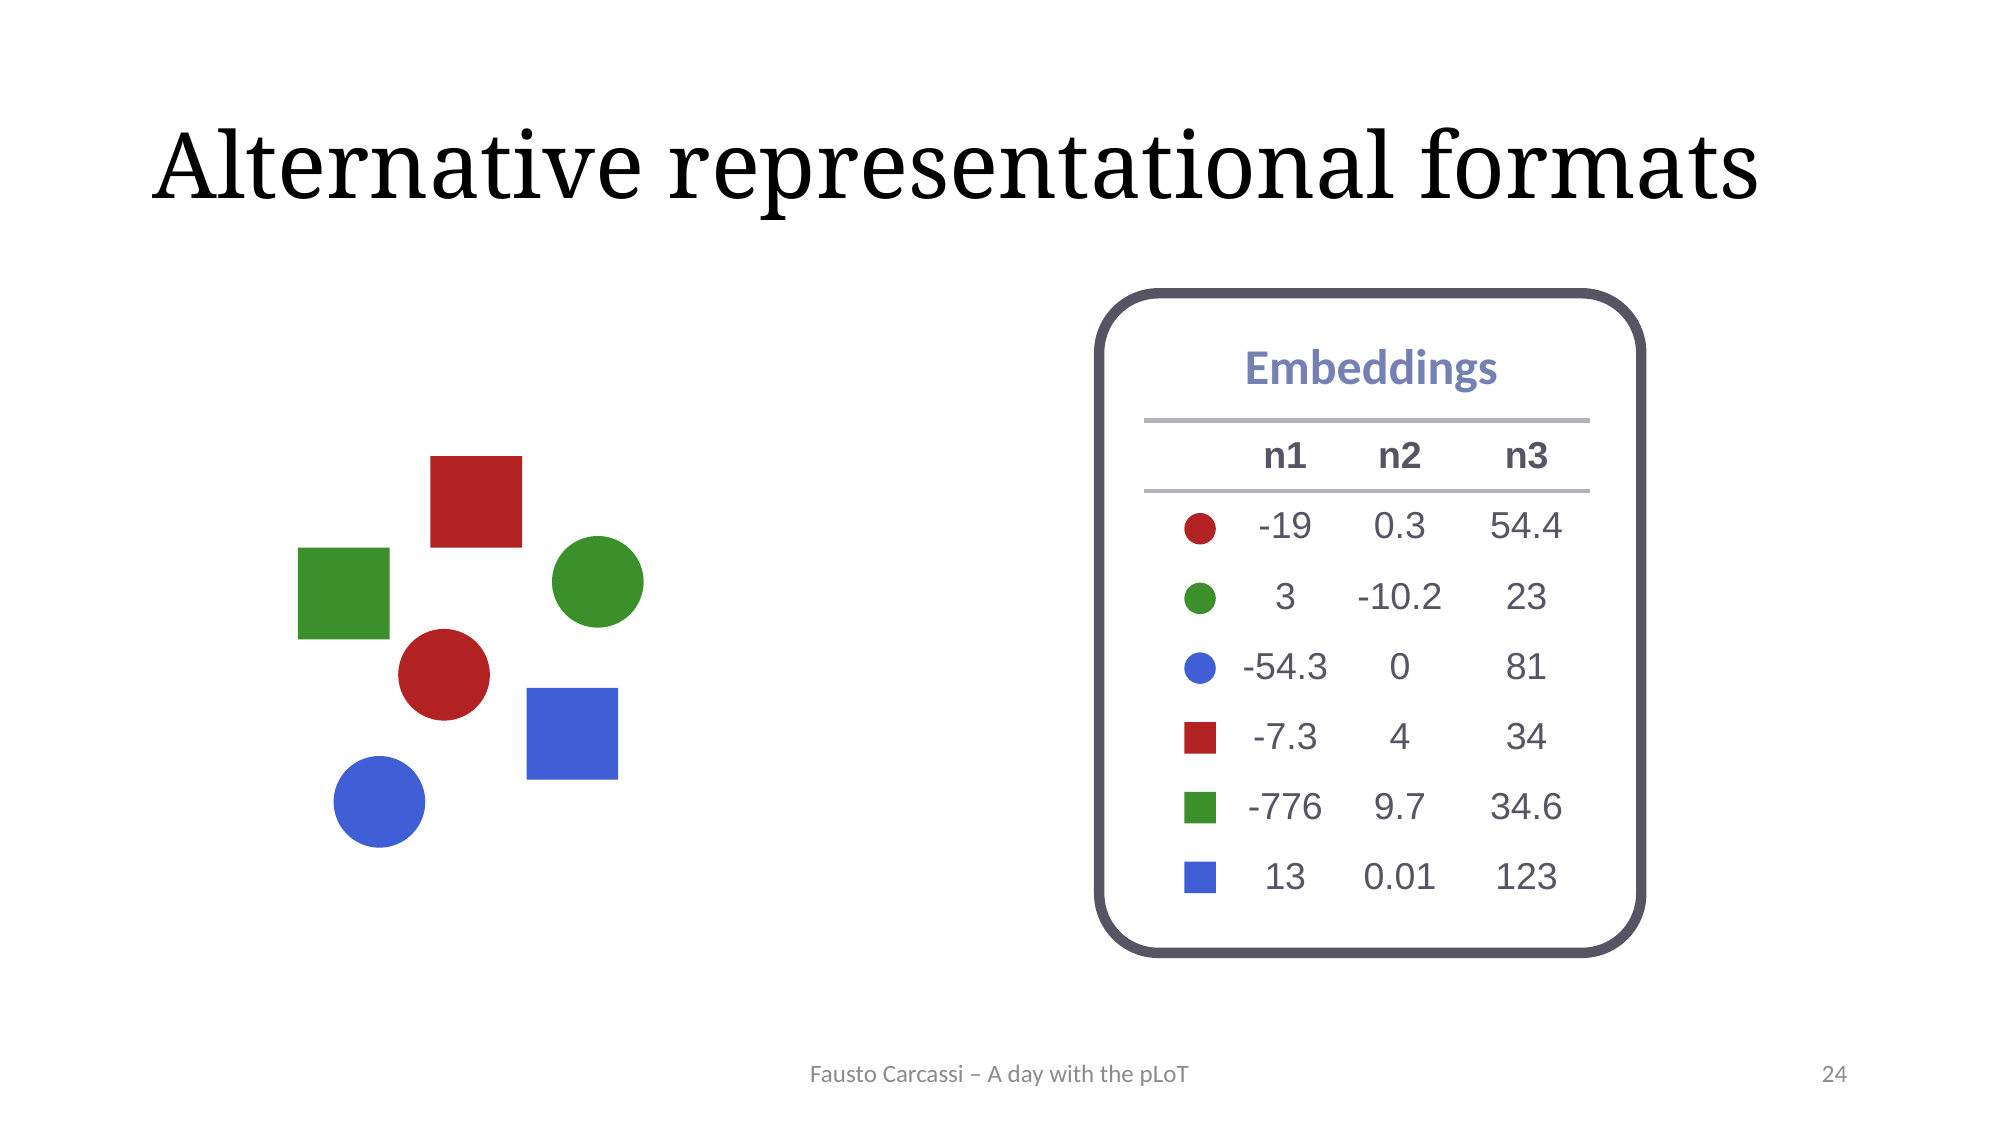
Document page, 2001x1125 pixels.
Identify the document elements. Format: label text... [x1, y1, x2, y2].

text_box [333, 756, 426, 848]
footer Fausto Carcassi – A day with the pLoT [662, 1042, 1338, 1103]
text_box Embeddings [1150, 326, 1593, 403]
text_box [526, 687, 619, 780]
text_box [1099, 293, 1642, 953]
text_box [297, 547, 390, 640]
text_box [1184, 512, 1216, 894]
text_box [551, 535, 644, 628]
text_box [430, 456, 523, 548]
text_box [398, 628, 490, 721]
slide_number 24 [1412, 1042, 1863, 1103]
title Alternative representational formats [137, 59, 1863, 278]
